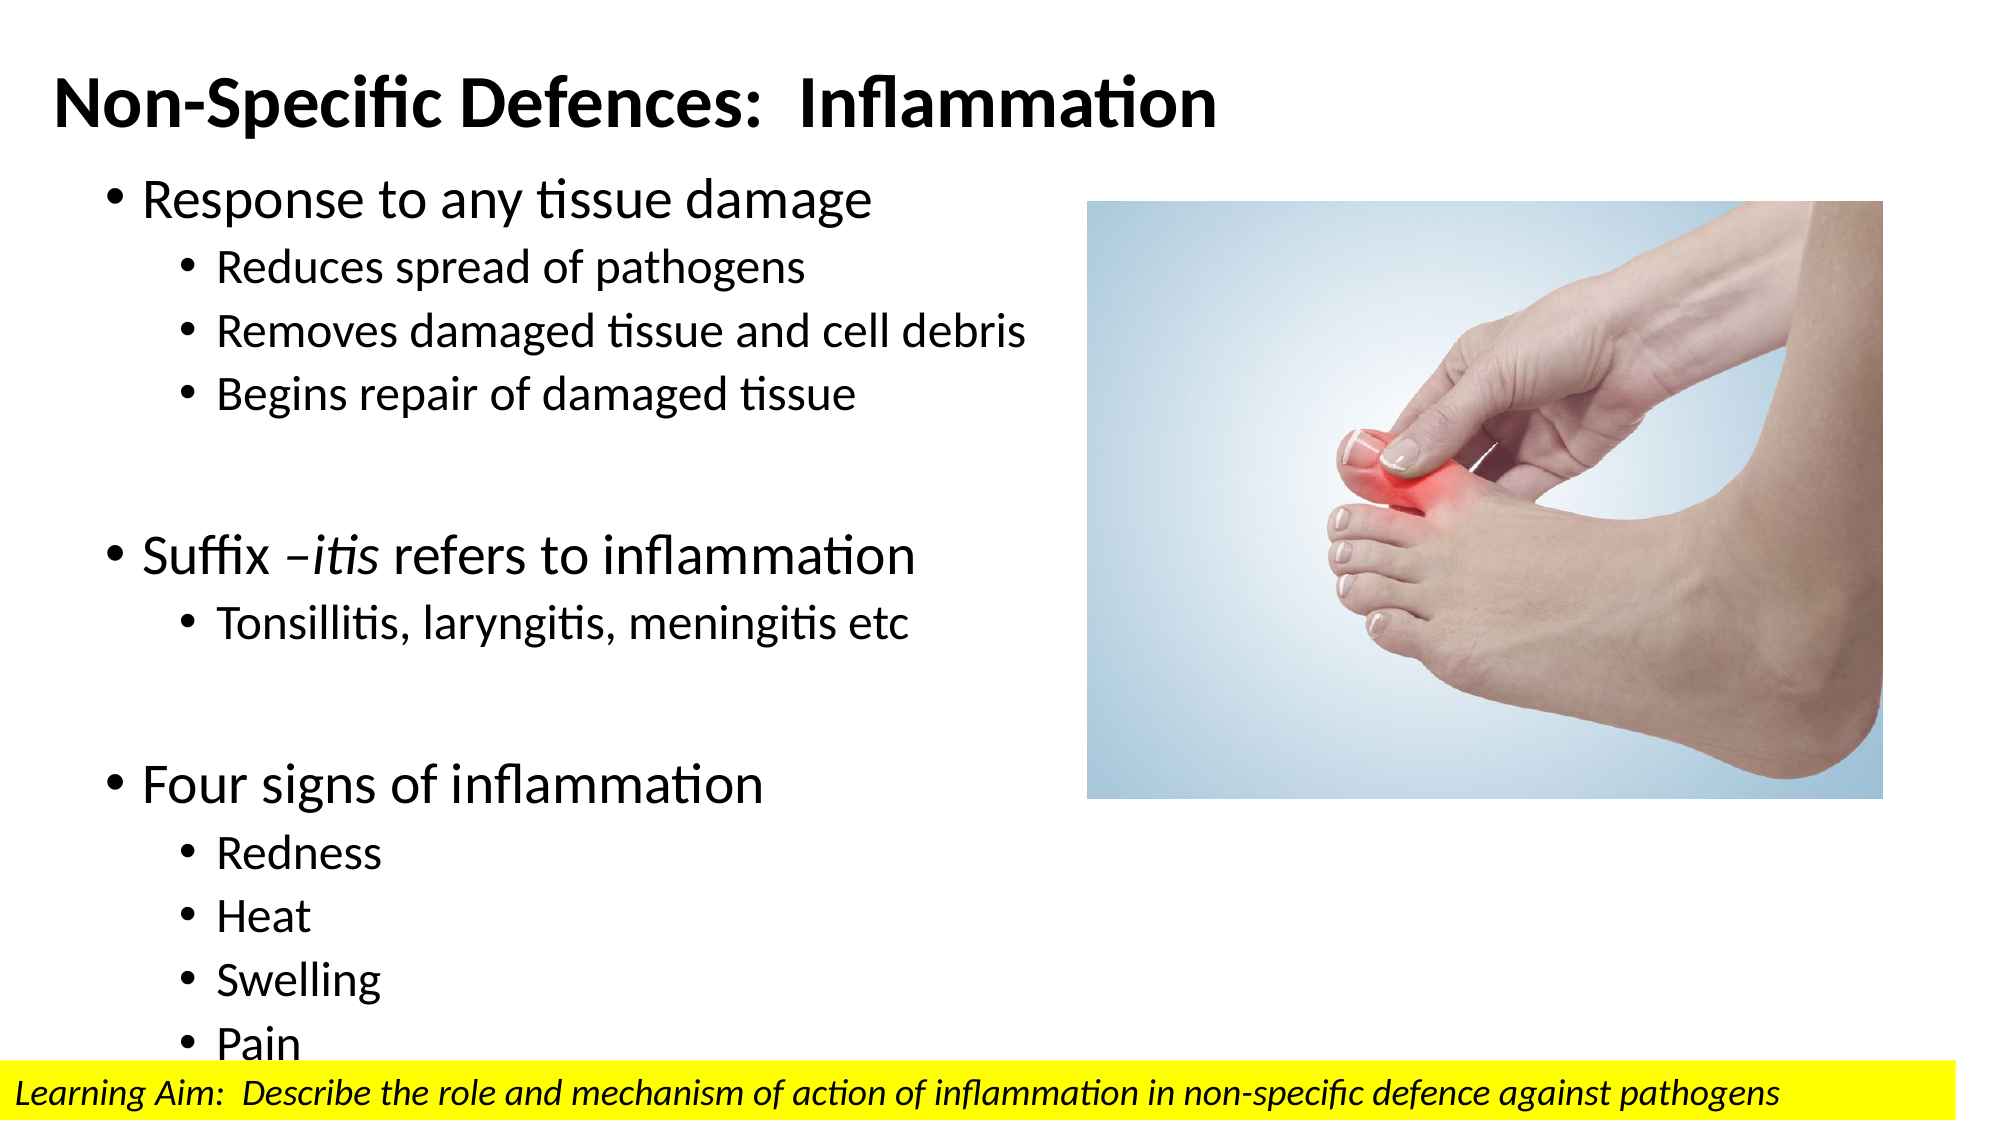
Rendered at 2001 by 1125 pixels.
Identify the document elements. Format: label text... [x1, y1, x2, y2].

text_box Learning Aim: Describe the role and mechanism of action of inflammation in non-specific defence against pathogens [0, 1060, 1956, 1121]
picture [1087, 201, 1883, 799]
title Non-Specific Defences: Inflammation [38, 45, 1675, 161]
list Response to any tissue damage Reduces spread of pathogens Removes damaged tissue and cell debris Begins repair of damaged tissue Suffix –itis refers to inflammation Tonsillitis, laryngitis, meningitis etc Four signs of inflammation Redness Heat Swelling Pain [90, 160, 1909, 1060]
